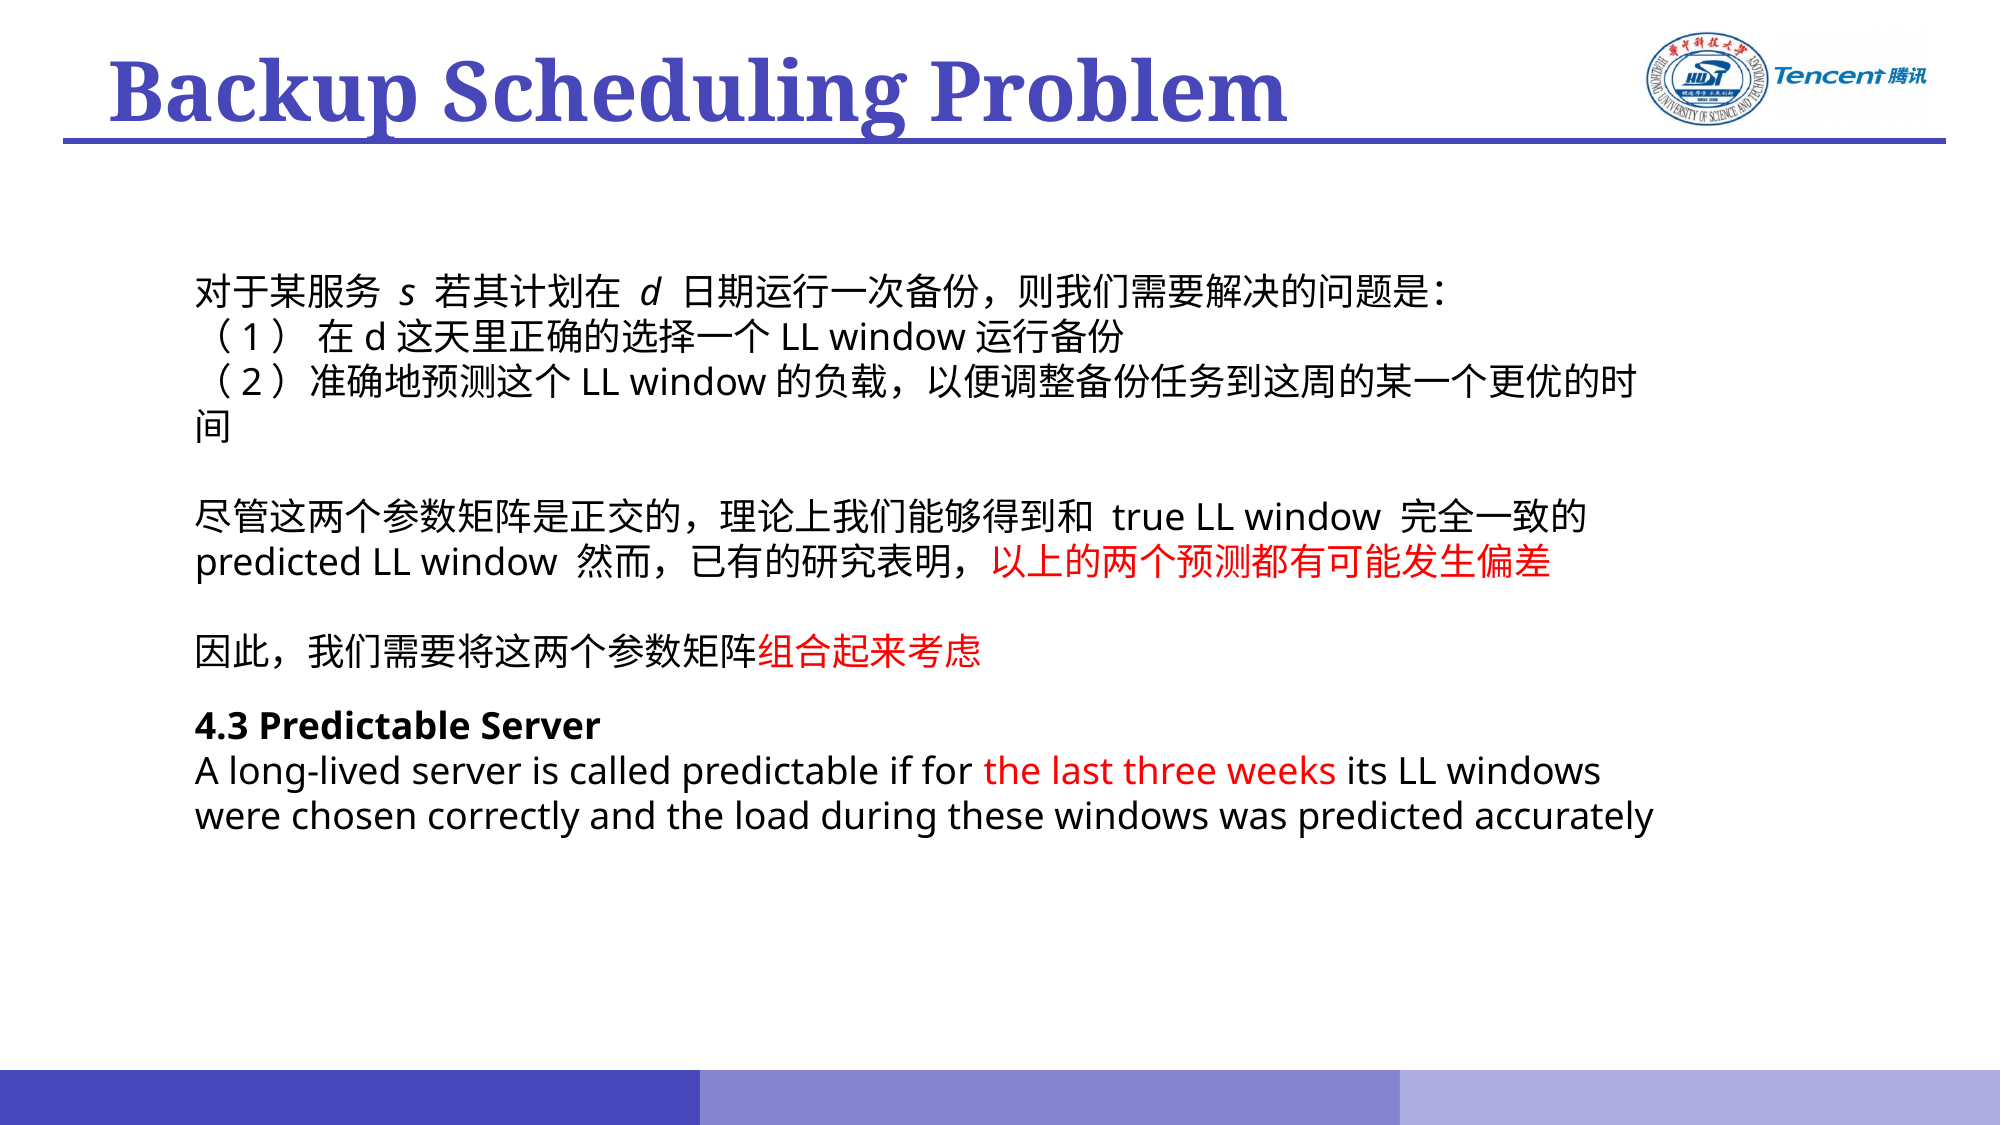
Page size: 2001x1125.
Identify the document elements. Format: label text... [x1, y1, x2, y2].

text_box Backup Scheduling Problem [94, 142, 1308, 148]
text_box 对于某服务 s 若其计划在 d 日期运行一次备份，则我们需要解决的问题是： （1） 在d这天里正确的选择一个LL window运行备份 （2）准确地预测这个LL window的负载，以便调整备份任务到这周的某一个更优的时间 尽管这两个参数矩阵是正交的，理论上我们能够得到和 true LL window 完全一致的 predicted LL window 然而，已有的研究表明，以上的两个预测都有可能发生偏差 因此，我们需要将这两个参数矩阵组合起来考虑 [179, 260, 1665, 681]
text_box 4.3 Predictable Server A long-lived server is called predictable if for the last three weeks its LL windows were chosen correctly and the load during these windows was predicted accurately [179, 694, 1704, 845]
text_box [148, 759, 506, 904]
text_box [699, 1069, 1399, 1125]
text_box Backup Scheduling Problem [94, 42, 1308, 140]
picture [1645, 31, 1769, 126]
text_box [1399, 1069, 2000, 1125]
text_box [0, 1069, 699, 1125]
picture [1773, 27, 1928, 124]
